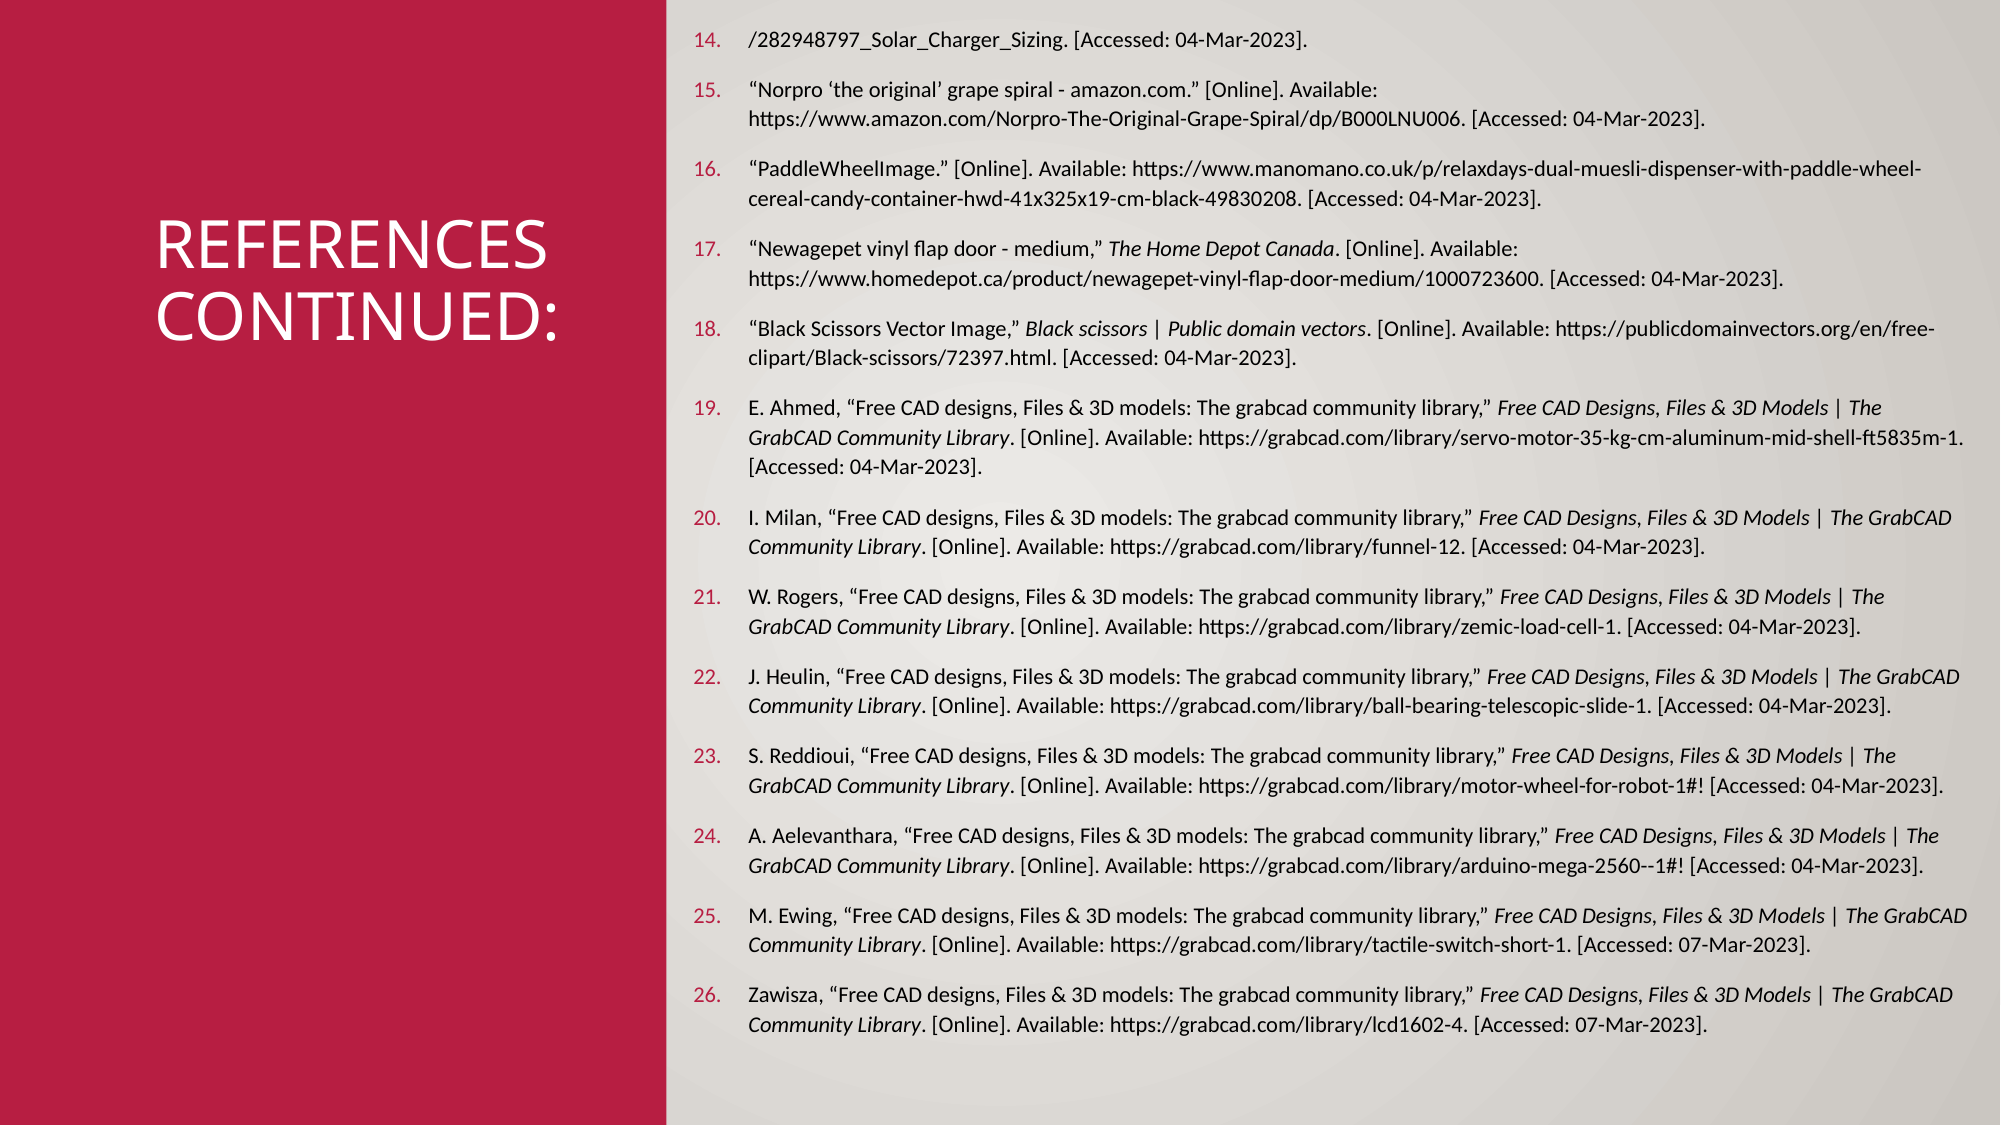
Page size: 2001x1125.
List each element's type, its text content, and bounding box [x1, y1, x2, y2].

list /282948797_Solar_Charger_Sizing. [Accessed: 04-Mar-2023]. “Norpro ‘the original’ grape spiral - amazon.com.” [Online]. Available: https://www.amazon.com/Norpro-The-Original-Grape-Spiral/dp/B000LNU006. [Accessed: 04-Mar-2023]. “PaddleWheelImage.” [Online]. Available: https://www.manomano.co.uk/p/relaxdays-dual-muesli-dispenser-with-paddle-wheel-cereal-candy-container-hwd-41x325x19-cm-black-49830208. [Accessed: 04-Mar-2023]. “Newagepet vinyl flap door - medium,” The Home Depot Canada. [Online]. Available: https://www.homedepot.ca/product/newagepet-vinyl-flap-door-medium/1000723600. [Accessed: 04-Mar-2023]. “Black Scissors Vector Image,” Black scissors | Public domain vectors. [Online]. Available: https://publicdomainvectors.org/en/free-clipart/Black-scissors/72397.html. [Accessed: 04-Mar-2023]. E. Ahmed, “Free CAD designs, Files & 3D models: The grabcad community library,” Free CAD Designs, Files & 3D Models | The GrabCAD Community Library. [Online]. Available: https://grabcad.com/library/servo-motor-35-kg-cm-aluminum-mid-shell-ft5835m-1. [Accessed: 04-Mar-2023]. I. Milan, “Free CAD designs, Files & 3D models: The grabcad community library,” Free CAD Designs, Files & 3D Models | The GrabCAD Community Library. [Online]. Available: https://grabcad.com/library/funnel-12. [Accessed: 04-Mar-2023]. W. Rogers, “Free CAD designs, Files & 3D models: The grabcad community library,” Free CAD Designs, Files & 3D Models | The GrabCAD Community Library. [Online]. Available: https://grabcad.com/library/zemic-load-cell-1. [Accessed: 04-Mar-2023]. J. Heulin, “Free CAD designs, Files & 3D models: The grabcad community library,” Free CAD Designs, Files & 3D Models | The GrabCAD Community Library. [Online]. Available: https://grabcad.com/library/ball-bearing-telescopic-slide-1. [Accessed: 04-Mar-2023]. S. Reddioui, “Free CAD designs, Files & 3D models: The grabcad community library,” Free CAD Designs, Files & 3D Models | The GrabCAD Community Library. [Online]. Available: https://grabcad.com/library/motor-wheel-for-robot-1#! [Accessed: 04-Mar-2023]. A. Aelevanthara, “Free CAD designs, Files & 3D models: The grabcad community library,” Free CAD Designs, Files & 3D Models | The GrabCAD Community Library. [Online]. Available: https://grabcad.com/library/arduino-mega-2560--1#! [Accessed: 04-Mar-2023]. M. Ewing, “Free CAD designs, Files & 3D models: The grabcad community library,” Free CAD Designs, Files & 3D Models | The GrabCAD Community Library. [Online]. Available: https://grabcad.com/library/tactile-switch-short-1. [Accessed: 07-Mar-2023]. Zawisza, “Free CAD designs, Files & 3D models: The grabcad community library,” Free CAD Designs, Files & 3D Models | The GrabCAD Community Library. [Online]. Available: https://grabcad.com/library/lcd1602-4. [Accessed: 07-Mar-2023]. [678, 14, 1984, 1125]
text_box [668, 0, 2000, 1125]
title References Continued: [139, 203, 587, 956]
text_box [0, 0, 668, 1125]
